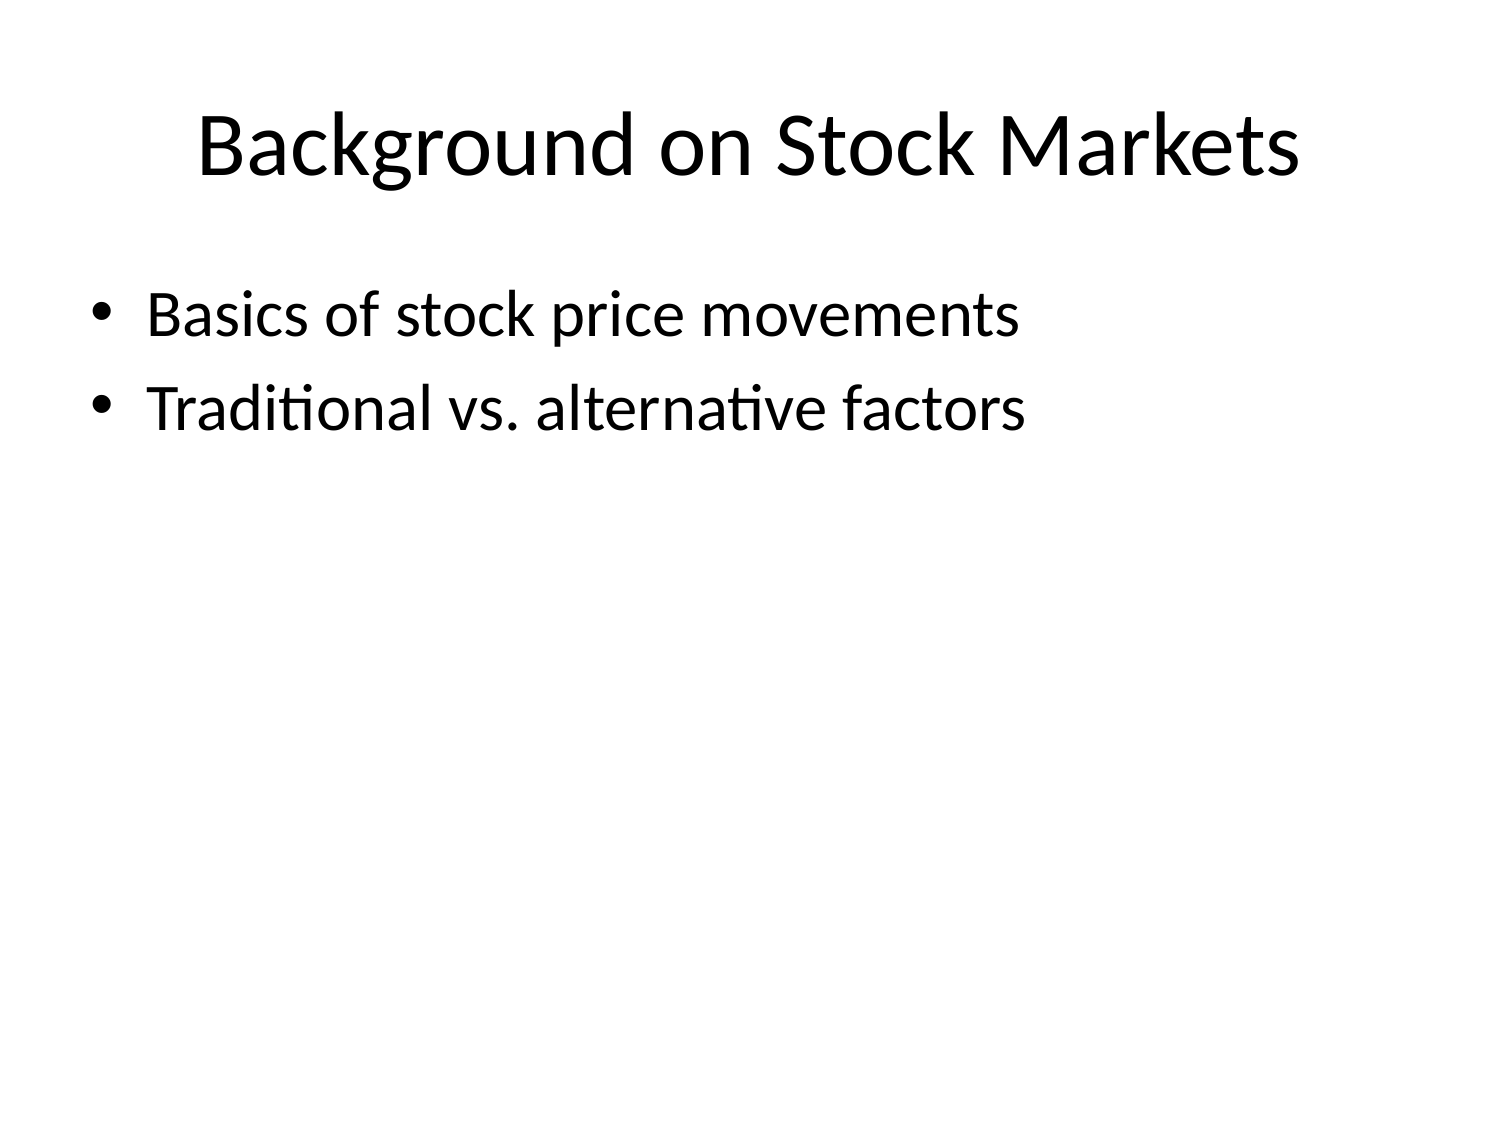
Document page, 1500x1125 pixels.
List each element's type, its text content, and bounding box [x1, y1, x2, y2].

list Basics of stock price movements Traditional vs. alternative factors [75, 262, 1425, 1005]
title Background on Stock Markets [75, 45, 1425, 233]
